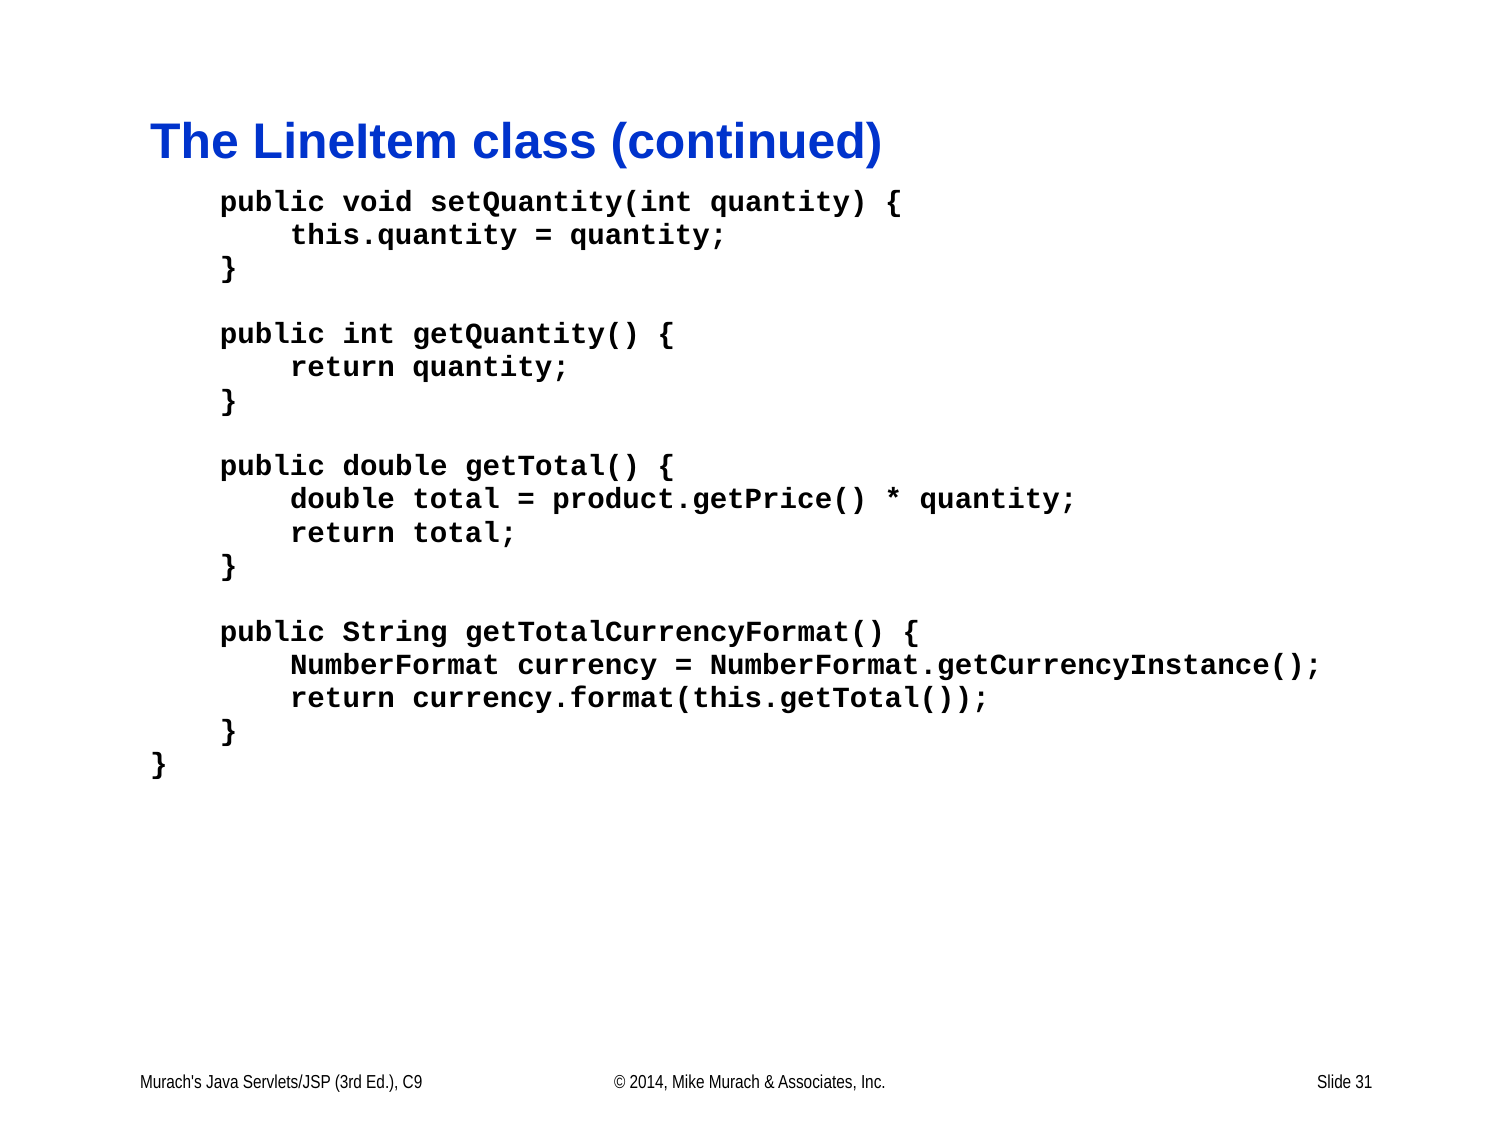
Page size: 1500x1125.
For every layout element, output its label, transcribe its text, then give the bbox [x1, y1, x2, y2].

footer © 2014, Mike Murach & Associates, Inc. [474, 1025, 1025, 1100]
slide_number Slide 31 [1074, 1025, 1388, 1100]
slide_number Murach's Java Servlets/JSP (3rd Ed.), C9 [125, 1025, 450, 1100]
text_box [149, 112, 1348, 186]
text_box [149, 187, 1348, 851]
